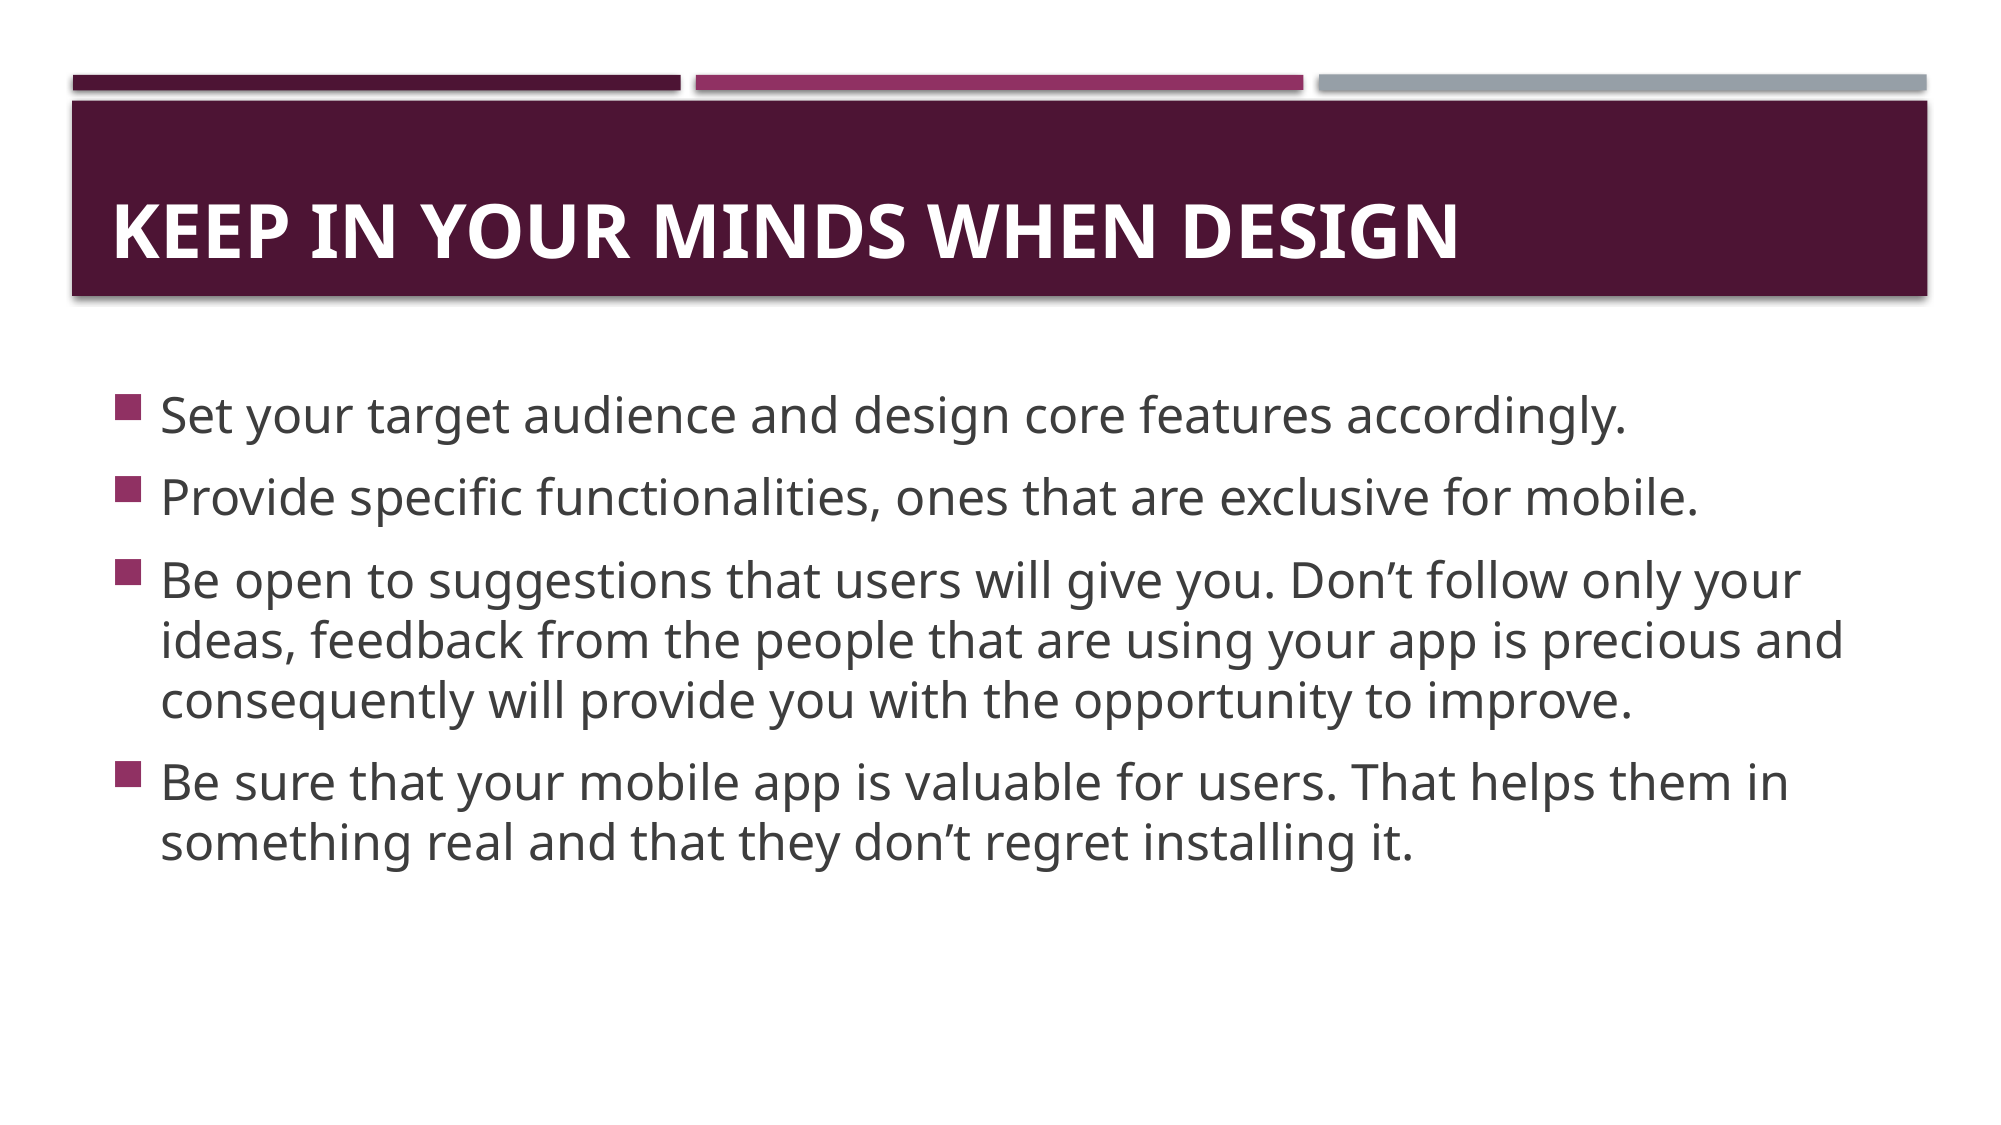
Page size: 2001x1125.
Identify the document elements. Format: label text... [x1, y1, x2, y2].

title KEEP IN YOUR MINDS WHEN DESIGN [95, 115, 1905, 282]
list Set your target audience and design core features accordingly. Provide specific functionalities, ones that are exclusive for mobile. Be open to suggestions that users will give you. Don’t follow only your ideas, feedback from the people that are using your app is precious and consequently will provide you with the opportunity to improve. Be sure that your mobile app is valuable for users. That helps them in something real and that they don’t regret installing it. [95, 357, 1905, 962]
